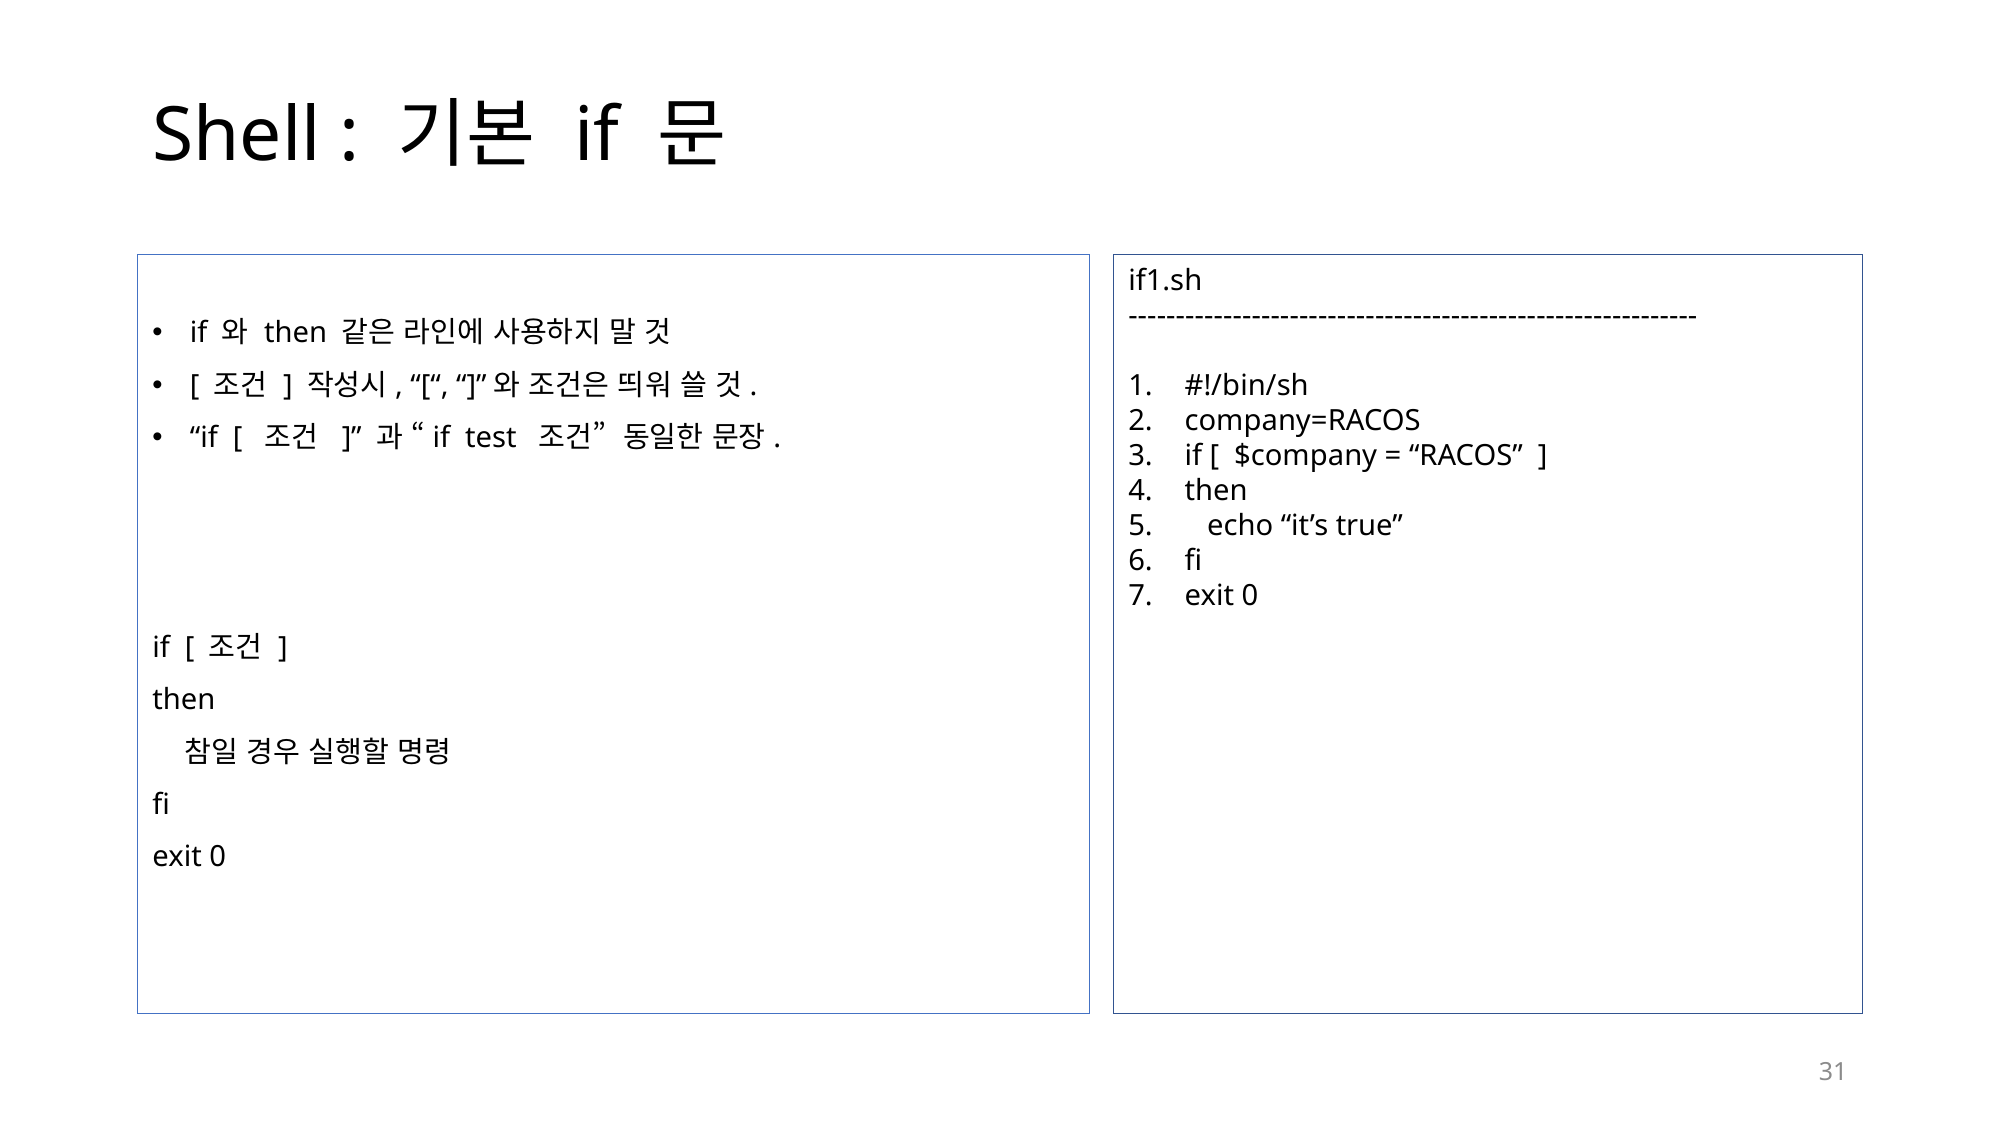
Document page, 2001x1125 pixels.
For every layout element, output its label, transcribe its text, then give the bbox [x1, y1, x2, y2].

text_box if1.sh ------------------------------------------------------------ #!/bin/sh company=RACOS if [ $company = “RACOS” ] then echo “it’s true” fi exit 0 [1112, 253, 1863, 1014]
title Shell : 기본 if 문 [137, 59, 1863, 212]
slide_number 31 [1412, 1042, 1863, 1103]
list if 와 then 같은 라인에 사용하지 말 것 [ 조건 ] 작성시, “[“, “]”와 조건은 띄워 쓸 것. “if [ 조건 ]” 과 “if test 조건” 동일한 문장. if [ 조건 ] then 참일 경우 실행할 명령 fi exit 0 [137, 254, 1090, 1014]
